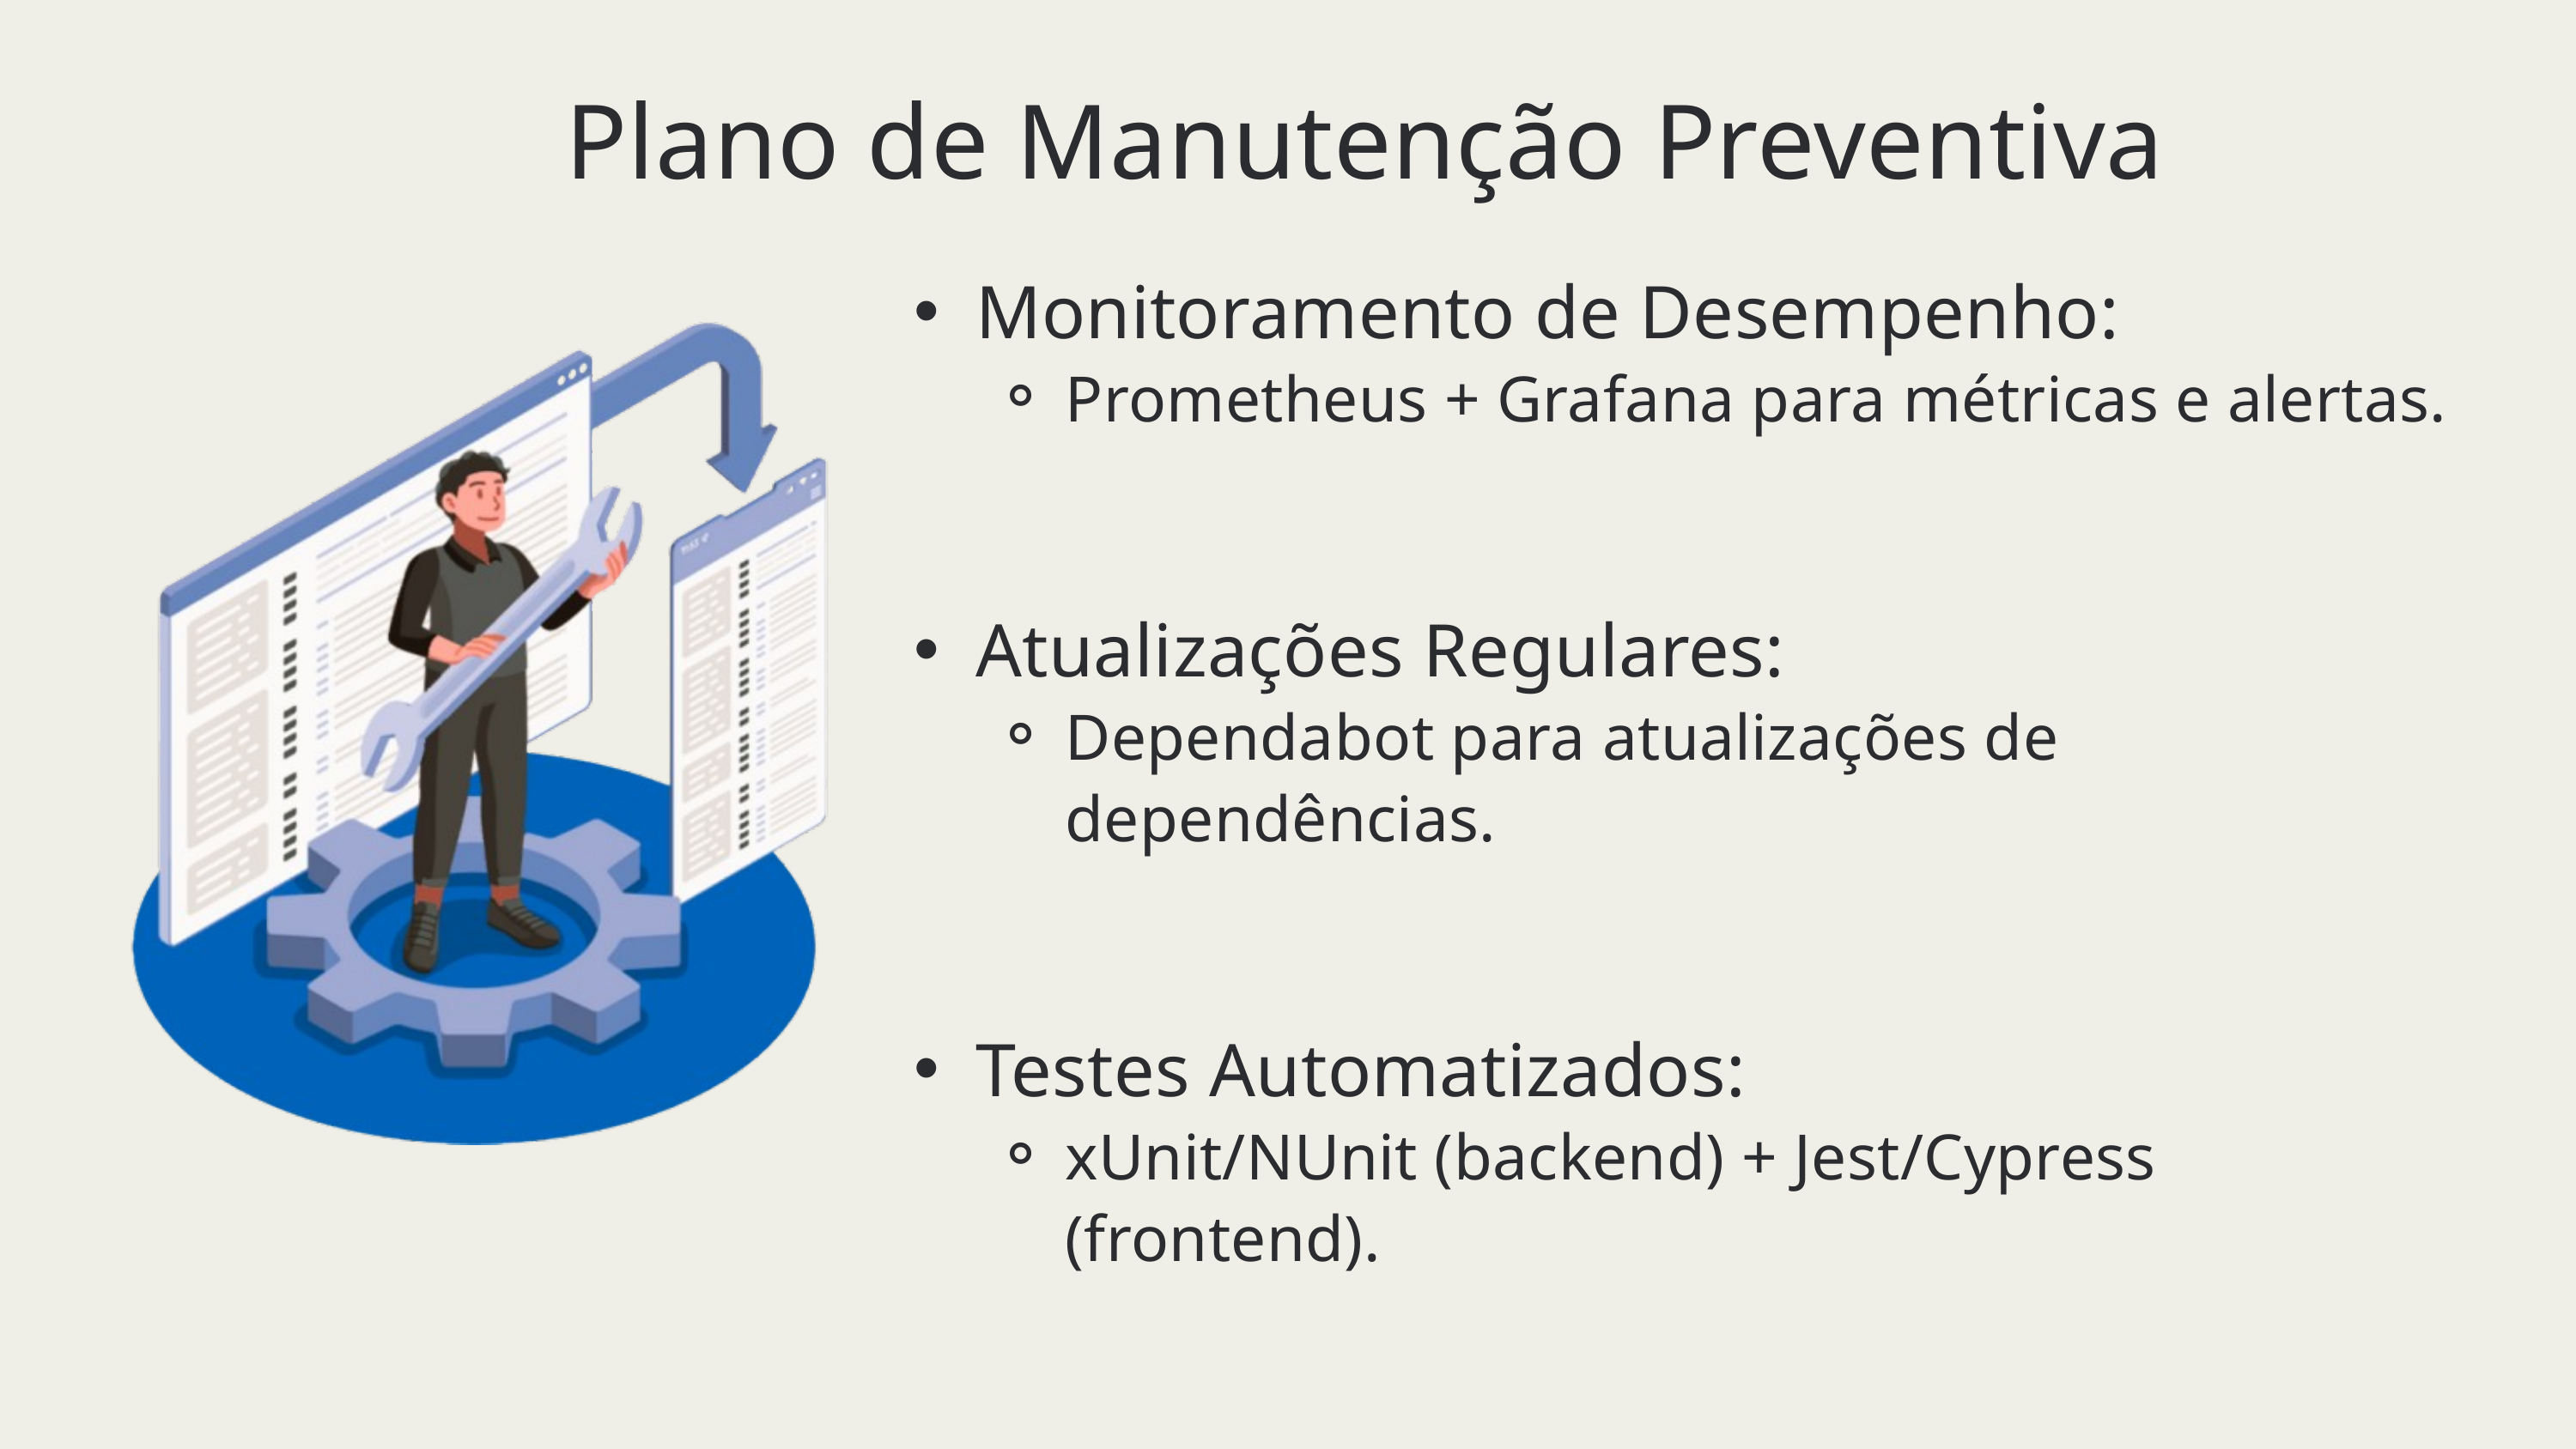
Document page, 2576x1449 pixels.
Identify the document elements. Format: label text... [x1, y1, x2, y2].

text_box Plano de Manutenção Preventiva [507, 106, 2226, 200]
text_box [118, 293, 852, 1145]
text_box Monitoramento de Desempenho: Prometheus + Grafana para métricas e alertas. Atualizações Regulares: Dependabot para atualizações de dependências. Testes Automatizados: xUnit/NUnit (backend) + Jest/Cypress (frontend). [852, 258, 2483, 1449]
